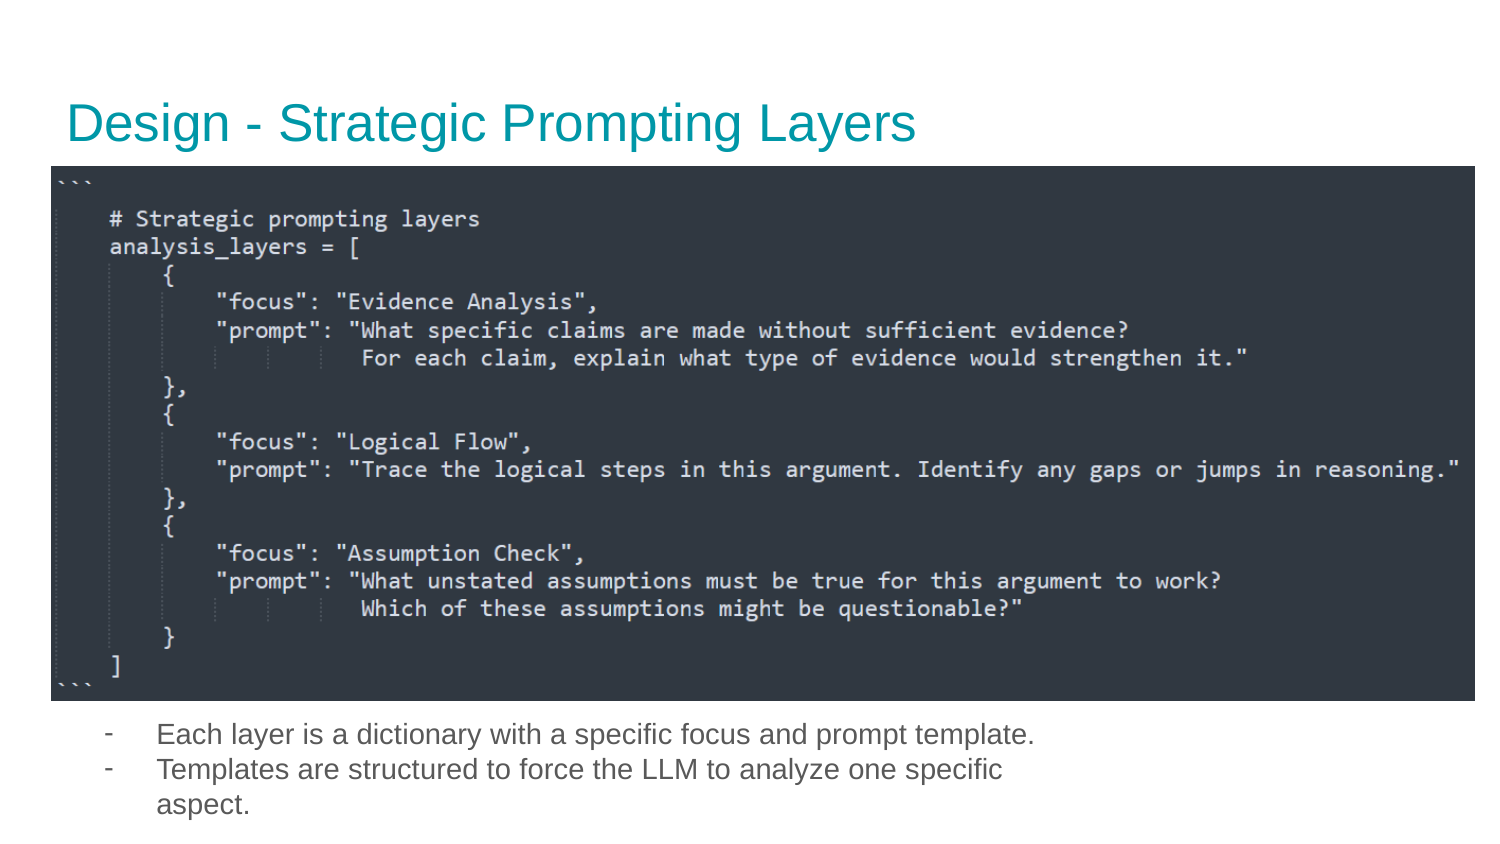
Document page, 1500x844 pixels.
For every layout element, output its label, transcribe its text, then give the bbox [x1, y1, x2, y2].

title Design - Strategic Prompting Layers [51, 72, 1449, 165]
picture [50, 166, 1475, 701]
text_box Each layer is a dictionary with a specific focus and prompt template. Templates are structured to force the LLM to analyze one specific aspect. [66, 710, 1089, 844]
